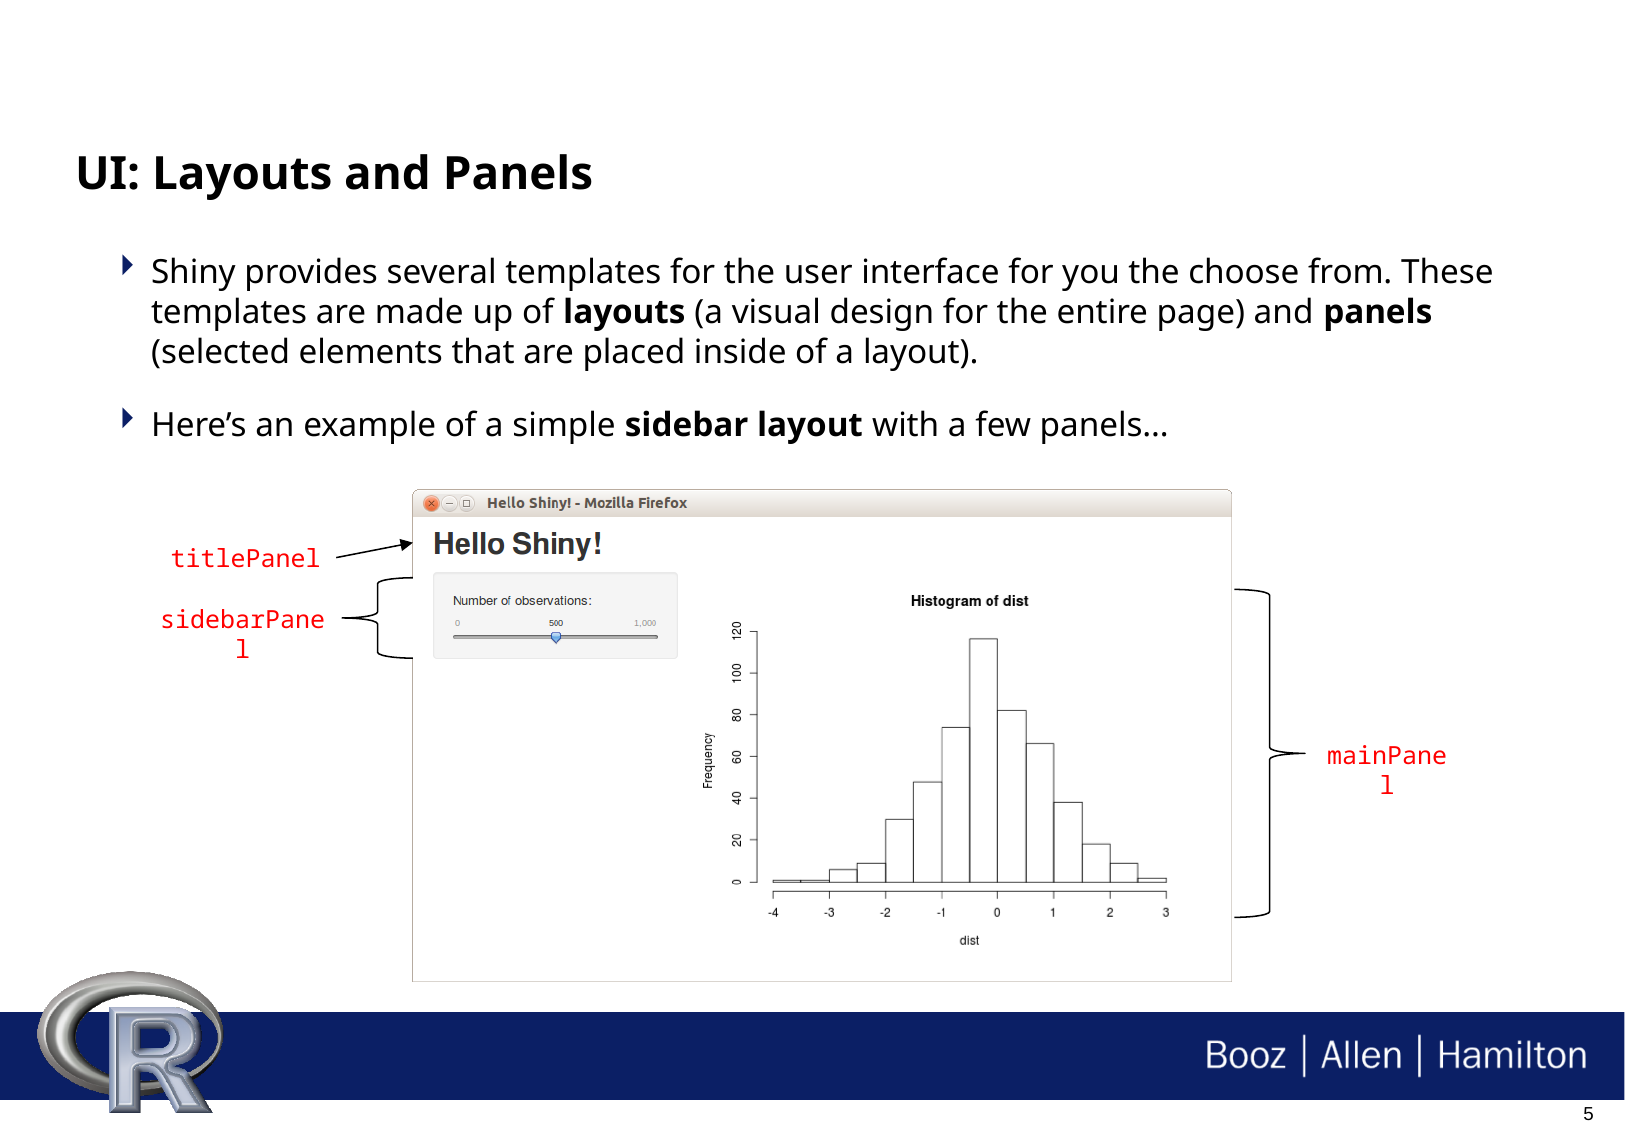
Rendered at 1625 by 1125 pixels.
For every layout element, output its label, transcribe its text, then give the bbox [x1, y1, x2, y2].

picture [0, 970, 1625, 1113]
list Shiny provides several templates for the user interface for you the choose from. These templates are made up of layouts (a visual design for the entire page) and panels (selected elements that are placed inside of a layout). Here’s an example of a simple sidebar layout with a few panels… [112, 249, 1551, 938]
title UI: Layouts and Panels [74, 62, 1550, 201]
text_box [142, 489, 1470, 982]
